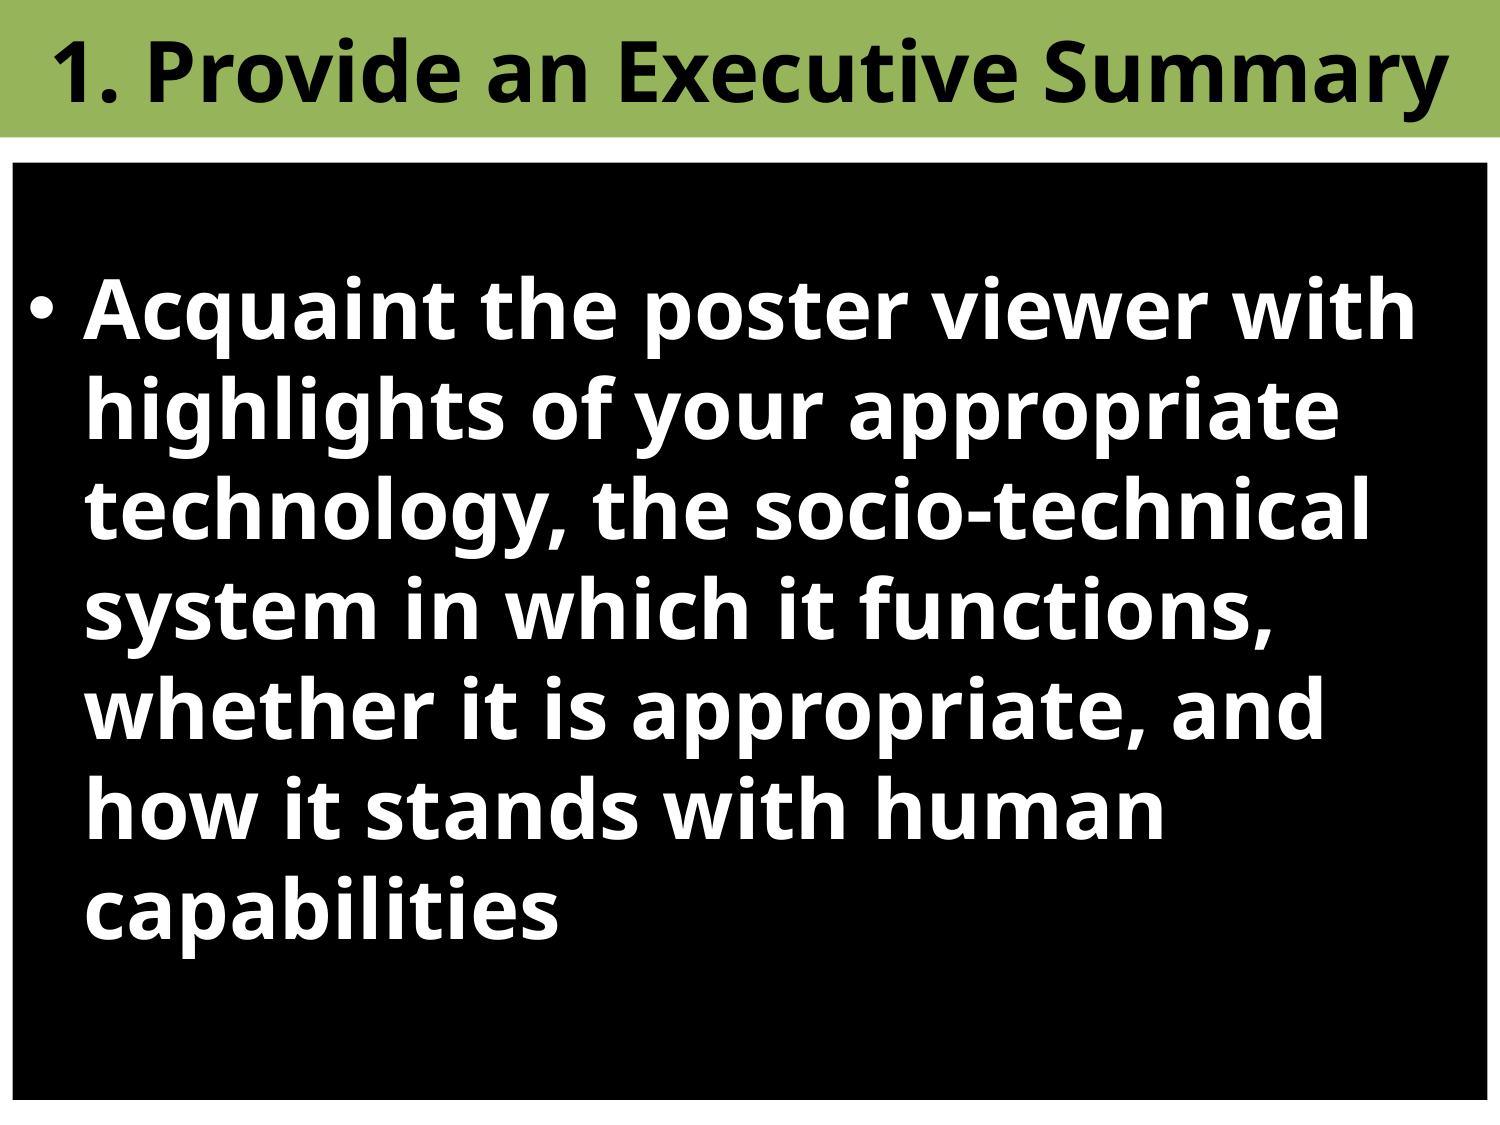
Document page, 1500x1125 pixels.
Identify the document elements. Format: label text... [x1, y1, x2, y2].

title 1. Provide an Executive Summary [0, 0, 1500, 138]
list Acquaint the poster viewer with highlights of your appropriate technology, the socio-technical system in which it functions, whether it is appropriate, and how it stands with human capabilities [12, 162, 1488, 1100]
